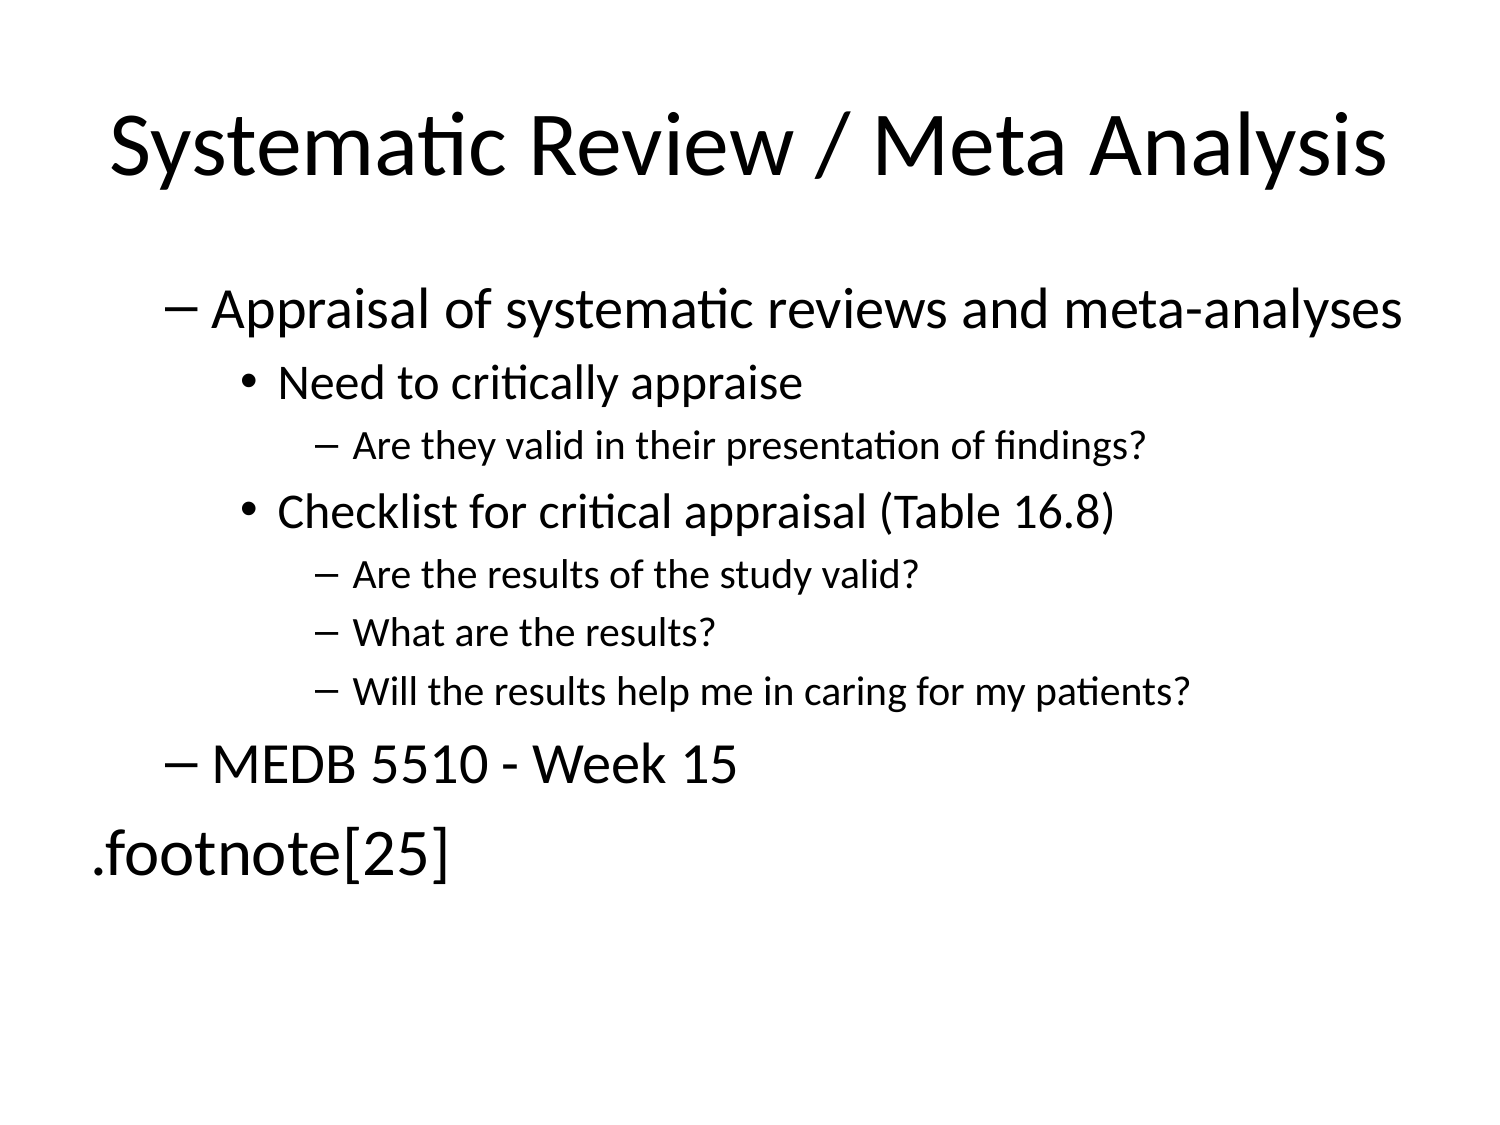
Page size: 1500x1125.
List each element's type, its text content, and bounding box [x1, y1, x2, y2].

title Systematic Review / Meta Analysis [75, 45, 1425, 233]
list Appraisal of systematic reviews and meta-analyses Need to critically appraise Are they valid in their presentation of findings? Checklist for critical appraisal (Table 16.8) Are the results of the study valid? What are the results? Will the results help me in caring for my patients? MEDB 5510 - Week 15 .footnote[25] [75, 262, 1425, 1005]
